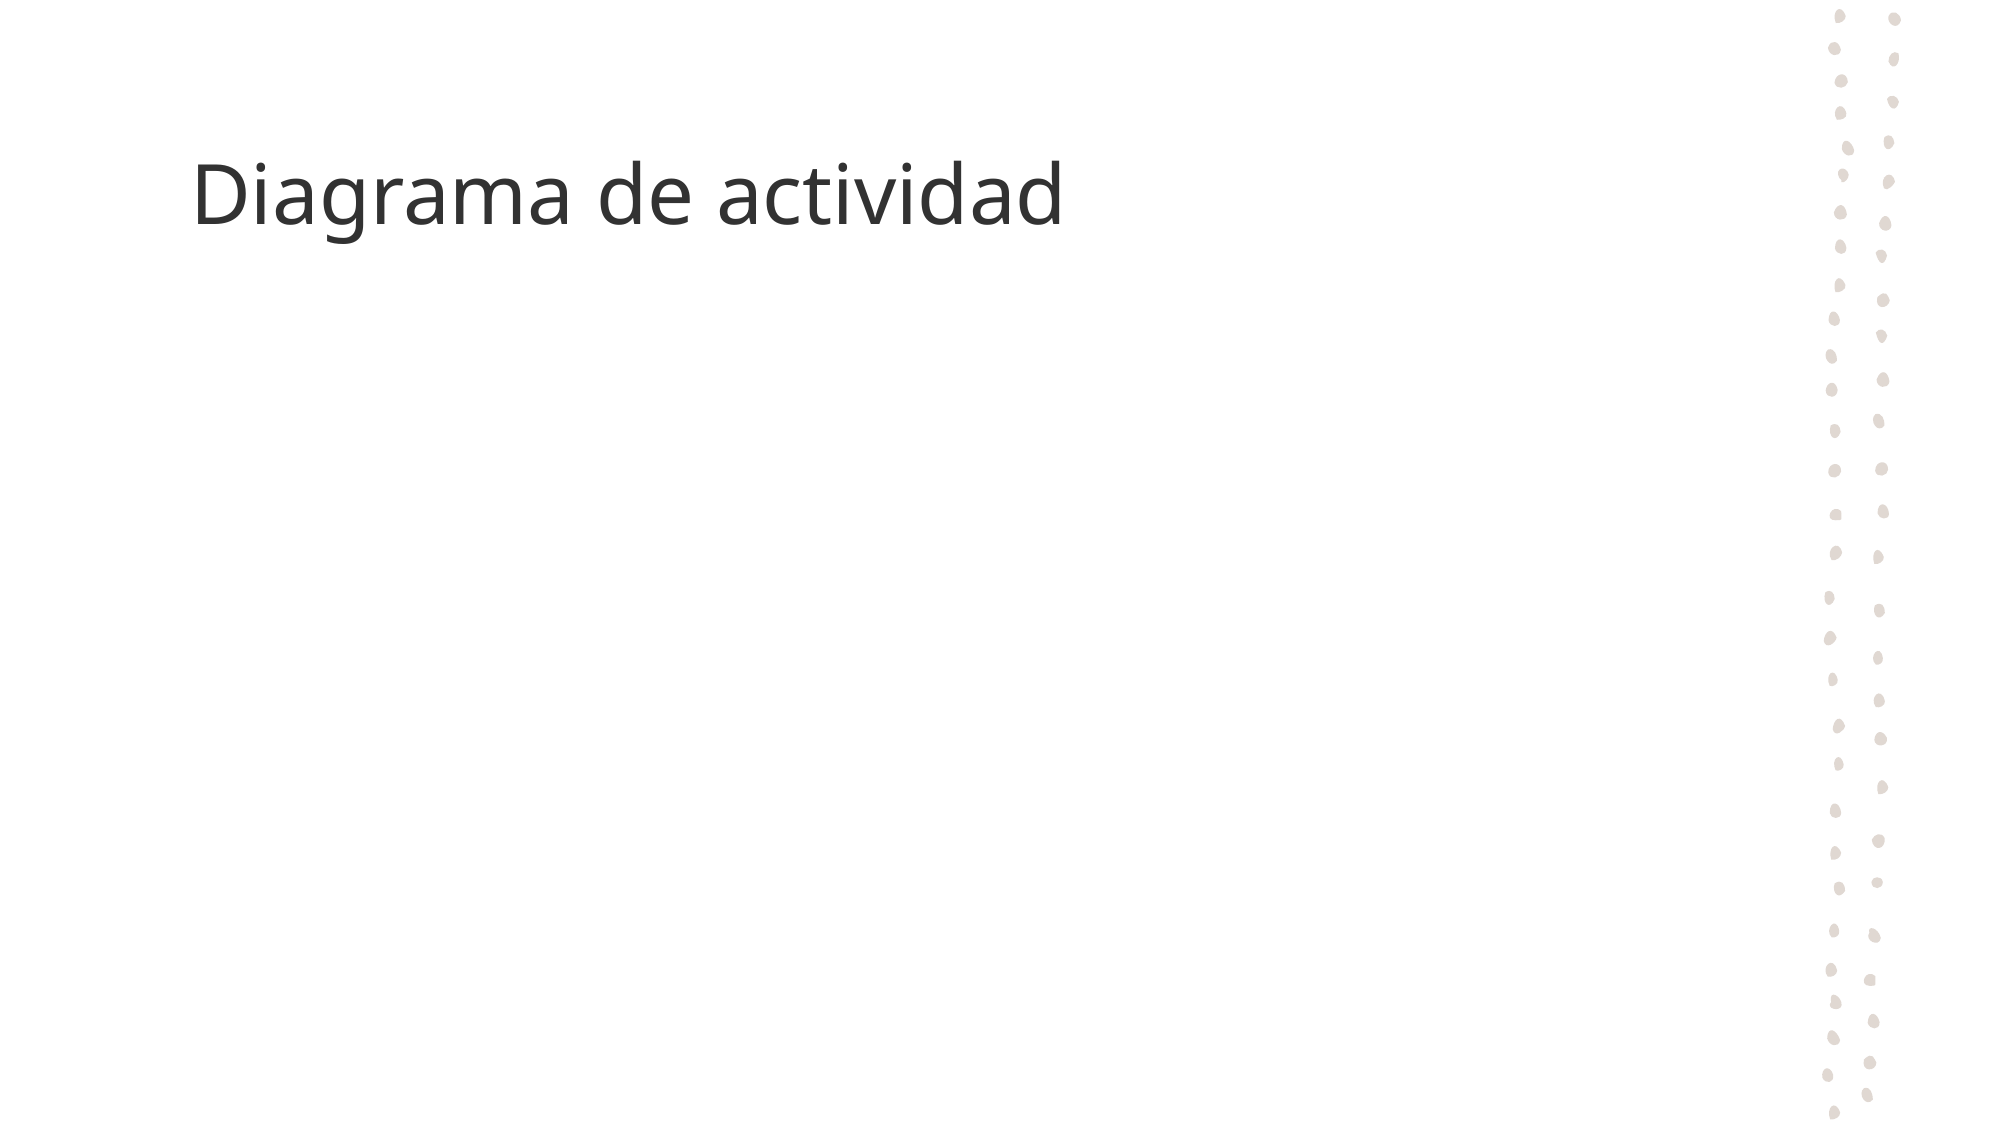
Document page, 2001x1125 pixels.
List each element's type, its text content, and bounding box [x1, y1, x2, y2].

title Diagrama de actividad [175, 82, 1756, 300]
